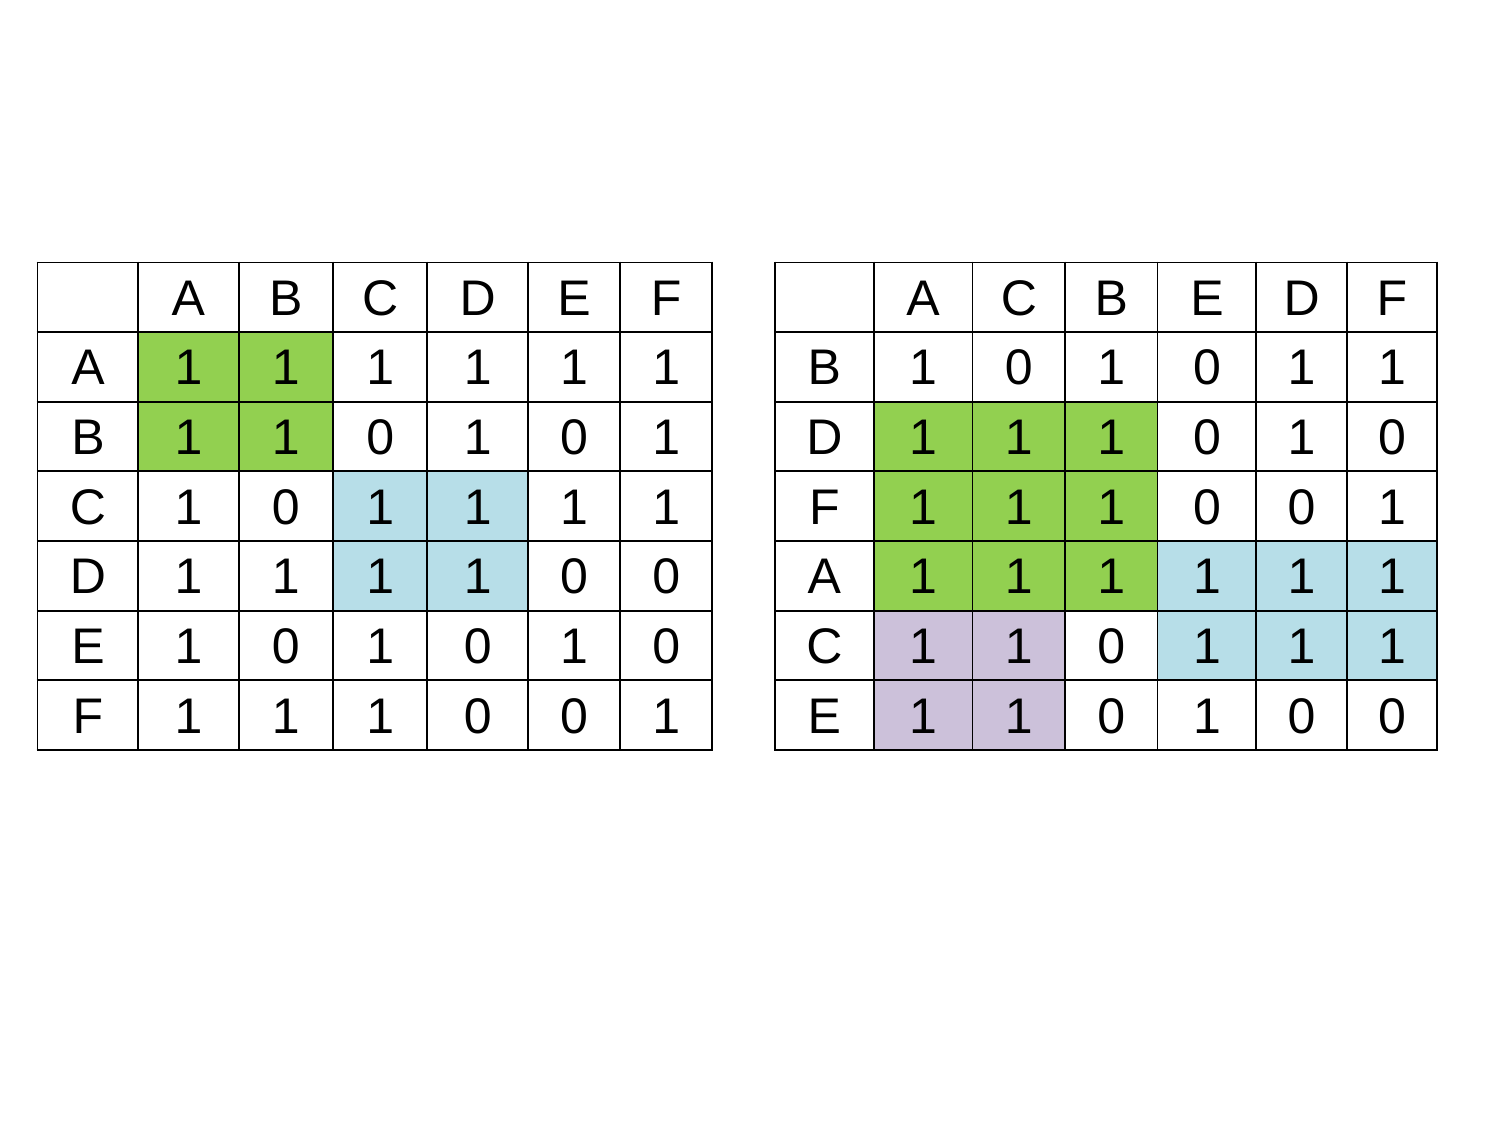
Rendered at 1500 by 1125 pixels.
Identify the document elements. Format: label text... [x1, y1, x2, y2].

table_cell C [38, 472, 137, 540]
table_cell 1 [529, 472, 619, 540]
table_cell 1 [1348, 333, 1436, 401]
table_cell 1 [139, 472, 238, 540]
table_cell 1 [1158, 542, 1255, 610]
table_cell 0 [1066, 612, 1157, 679]
table_cell 1 [1066, 403, 1157, 470]
table_cell F [38, 681, 137, 749]
table_header [776, 263, 873, 331]
table_cell 1 [529, 612, 619, 679]
table_cell 1 [1158, 612, 1255, 679]
table_cell 1 [1158, 681, 1255, 749]
table_cell 1 [621, 333, 711, 401]
table_cell 1 [973, 681, 1064, 749]
table_header C [334, 263, 426, 331]
table_cell 1 [1066, 472, 1157, 540]
table_cell 1 [1066, 333, 1157, 401]
table_cell 1 [1066, 542, 1157, 610]
table_header [38, 263, 137, 331]
table_cell 0 [1158, 472, 1255, 540]
table_cell 1 [334, 612, 426, 679]
table_cell 1 [1257, 333, 1346, 401]
table_header E [529, 263, 619, 331]
table_cell 1 [973, 612, 1064, 679]
table_cell 0 [1257, 681, 1346, 749]
table_cell 0 [529, 542, 619, 610]
table_cell 1 [1257, 612, 1346, 679]
table_cell 1 [875, 333, 972, 401]
table_cell 1 [428, 472, 527, 540]
table_cell 1 [1348, 472, 1436, 540]
table_cell C [776, 612, 873, 679]
table_cell 1 [139, 612, 238, 679]
table_cell 1 [334, 681, 426, 749]
table_cell 1 [1257, 403, 1346, 470]
table_cell 1 [621, 681, 711, 749]
table_cell 1 [1348, 542, 1436, 610]
table_cell 0 [529, 403, 619, 470]
table_cell E [776, 681, 873, 749]
table_cell D [38, 542, 137, 610]
table_cell 1 [428, 403, 527, 470]
table_cell 0 [1158, 333, 1255, 401]
table_header D [1257, 263, 1346, 331]
table_cell 1 [875, 472, 972, 540]
table_cell 0 [334, 403, 426, 470]
table_cell A [776, 542, 873, 610]
table_cell 0 [240, 612, 332, 679]
table_cell 1 [621, 403, 711, 470]
table_header B [240, 263, 332, 331]
table_cell 1 [139, 333, 238, 401]
table_cell 1 [139, 681, 238, 749]
table_cell 1 [529, 333, 619, 401]
table_cell 1 [973, 403, 1064, 470]
table_header A [139, 263, 238, 331]
table_cell 1 [240, 542, 332, 610]
table_header F [1348, 263, 1436, 331]
table_cell D [776, 403, 873, 470]
table_cell 0 [621, 542, 711, 610]
table_cell 1 [1257, 542, 1346, 610]
table_cell 1 [875, 612, 972, 679]
table_cell 1 [875, 542, 972, 610]
table_cell F [776, 472, 873, 540]
table_header B [1066, 263, 1157, 331]
table_cell 0 [973, 333, 1064, 401]
table_header C [973, 263, 1064, 331]
table_cell 0 [240, 472, 332, 540]
table_cell 0 [428, 681, 527, 749]
table_cell E [38, 612, 137, 679]
table_cell 0 [1348, 681, 1436, 749]
table_cell 1 [240, 403, 332, 470]
table_header F [621, 263, 711, 331]
table_cell 0 [1158, 403, 1255, 470]
table_cell 1 [240, 333, 332, 401]
table_cell 1 [334, 542, 426, 610]
table_cell 0 [529, 681, 619, 749]
table_cell B [776, 333, 873, 401]
table_cell A [38, 333, 137, 401]
table_cell 1 [139, 542, 238, 610]
table_header A [875, 263, 972, 331]
table_header E [1158, 263, 1255, 331]
table_cell 1 [428, 542, 527, 610]
table_cell 1 [875, 681, 972, 749]
table_cell B [38, 403, 137, 470]
table_cell 0 [1348, 403, 1436, 470]
table_cell 1 [240, 681, 332, 749]
table_cell 1 [875, 403, 972, 470]
table_cell 0 [1257, 472, 1346, 540]
table_cell 1 [973, 472, 1064, 540]
table_cell 1 [973, 542, 1064, 610]
table_cell 0 [428, 612, 527, 679]
table_cell 1 [621, 472, 711, 540]
table_cell 0 [1066, 681, 1157, 749]
table_cell 1 [1348, 612, 1436, 679]
table_cell 1 [334, 472, 426, 540]
table_header D [428, 263, 527, 331]
table_cell 0 [621, 612, 711, 679]
table_cell 1 [428, 333, 527, 401]
table_cell 1 [334, 333, 426, 401]
table_cell 1 [139, 403, 238, 470]
